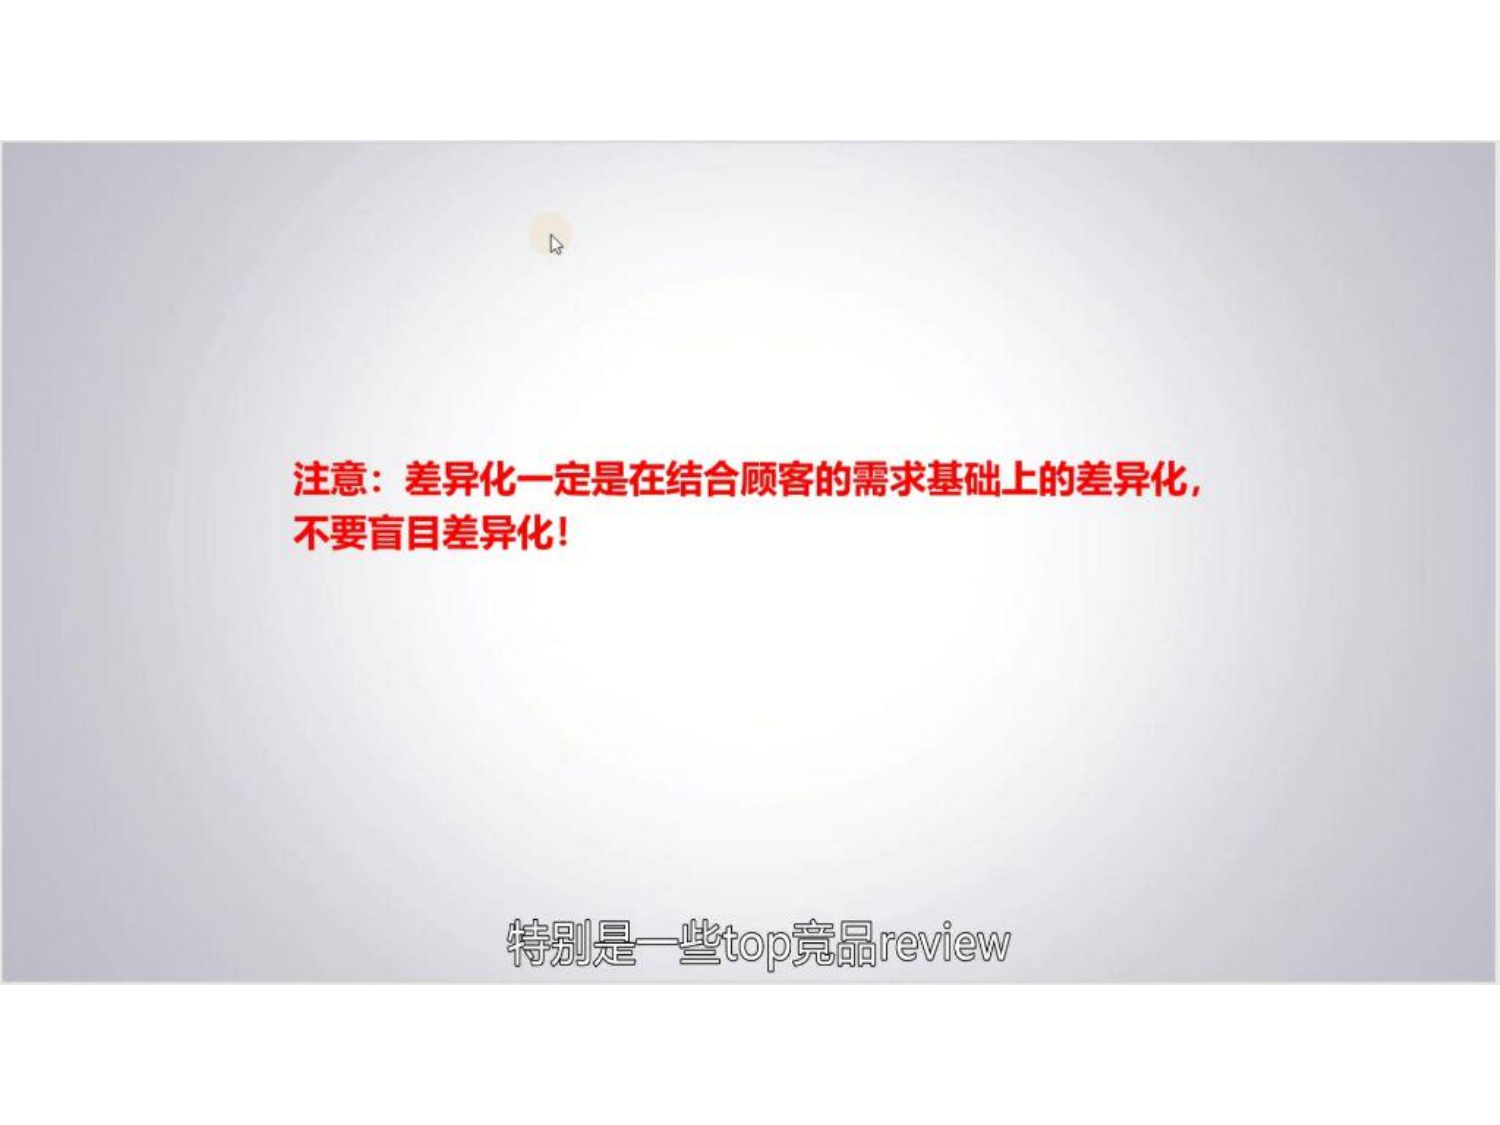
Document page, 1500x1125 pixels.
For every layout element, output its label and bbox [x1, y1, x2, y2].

picture [0, 140, 1500, 985]
